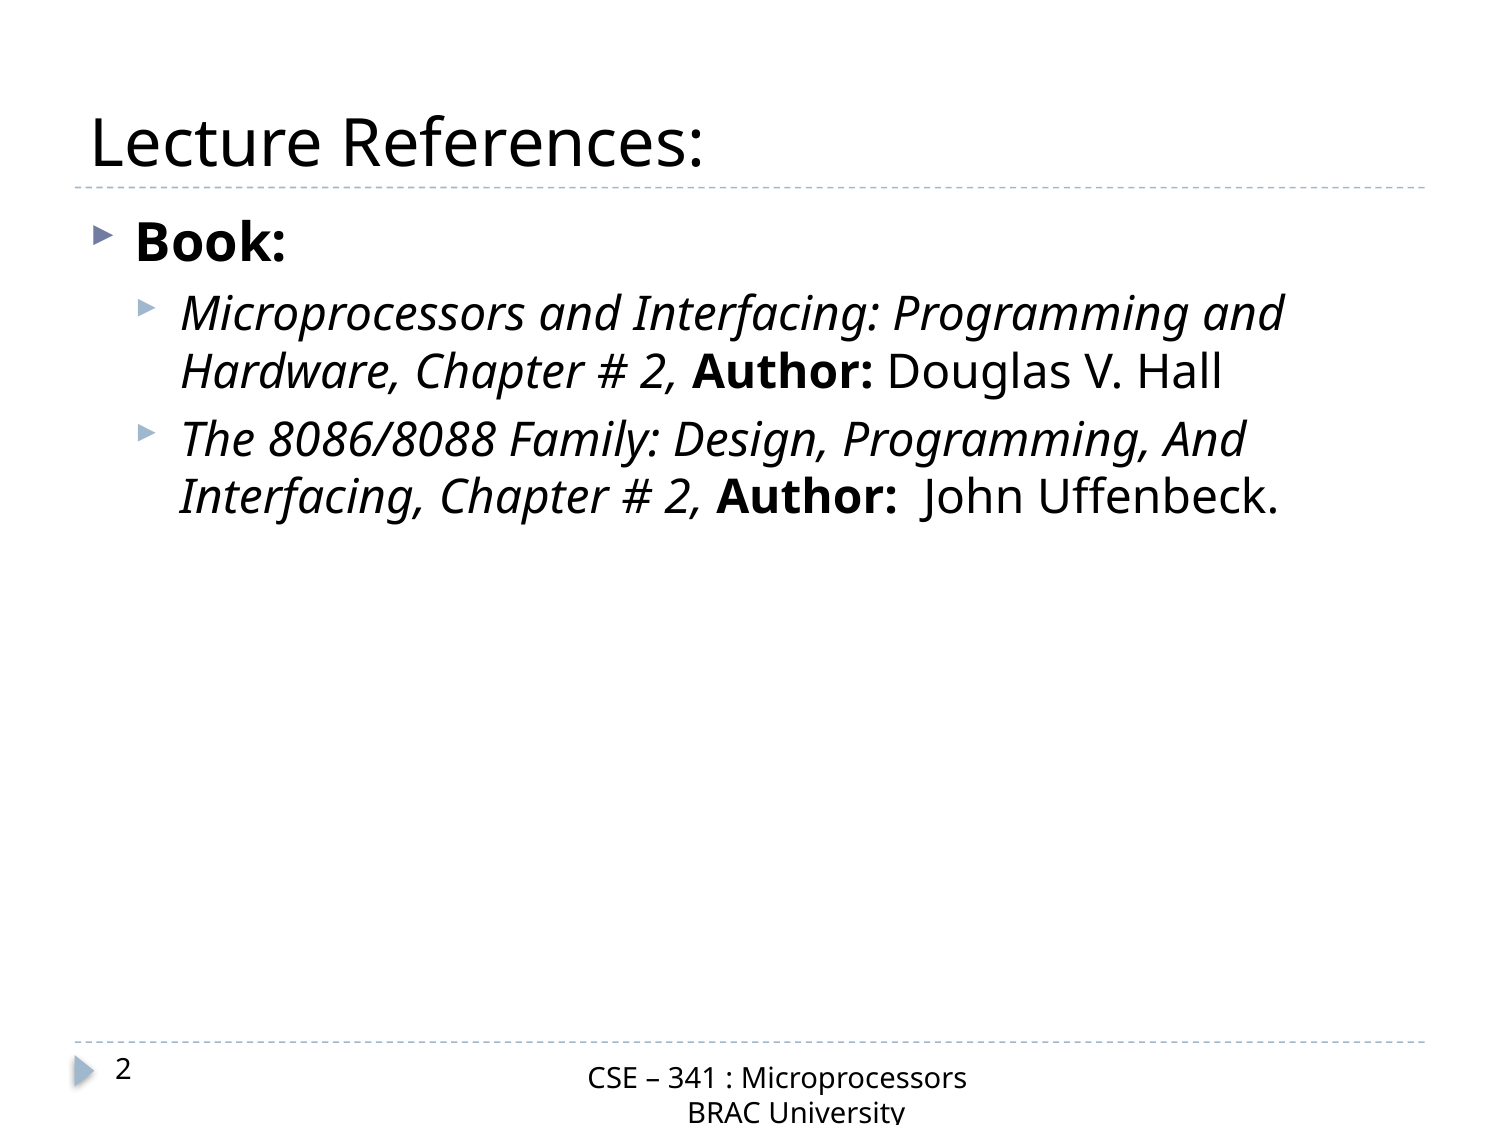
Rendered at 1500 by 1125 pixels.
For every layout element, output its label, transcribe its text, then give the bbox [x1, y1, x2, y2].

text_box CSE – 341 : Microprocessors BRAC University [275, 1052, 1288, 1113]
slide_number 2 [100, 1042, 426, 1103]
title Lecture References: [75, 24, 1425, 188]
list Book: Microprocessors and Interfacing: Programming and Hardware, Chapter # 2, Author: Douglas V. Hall The 8086/8088 Family: Design, Programming, And Interfacing, Chapter # 2, Author: John Uffenbeck. [75, 200, 1425, 1010]
